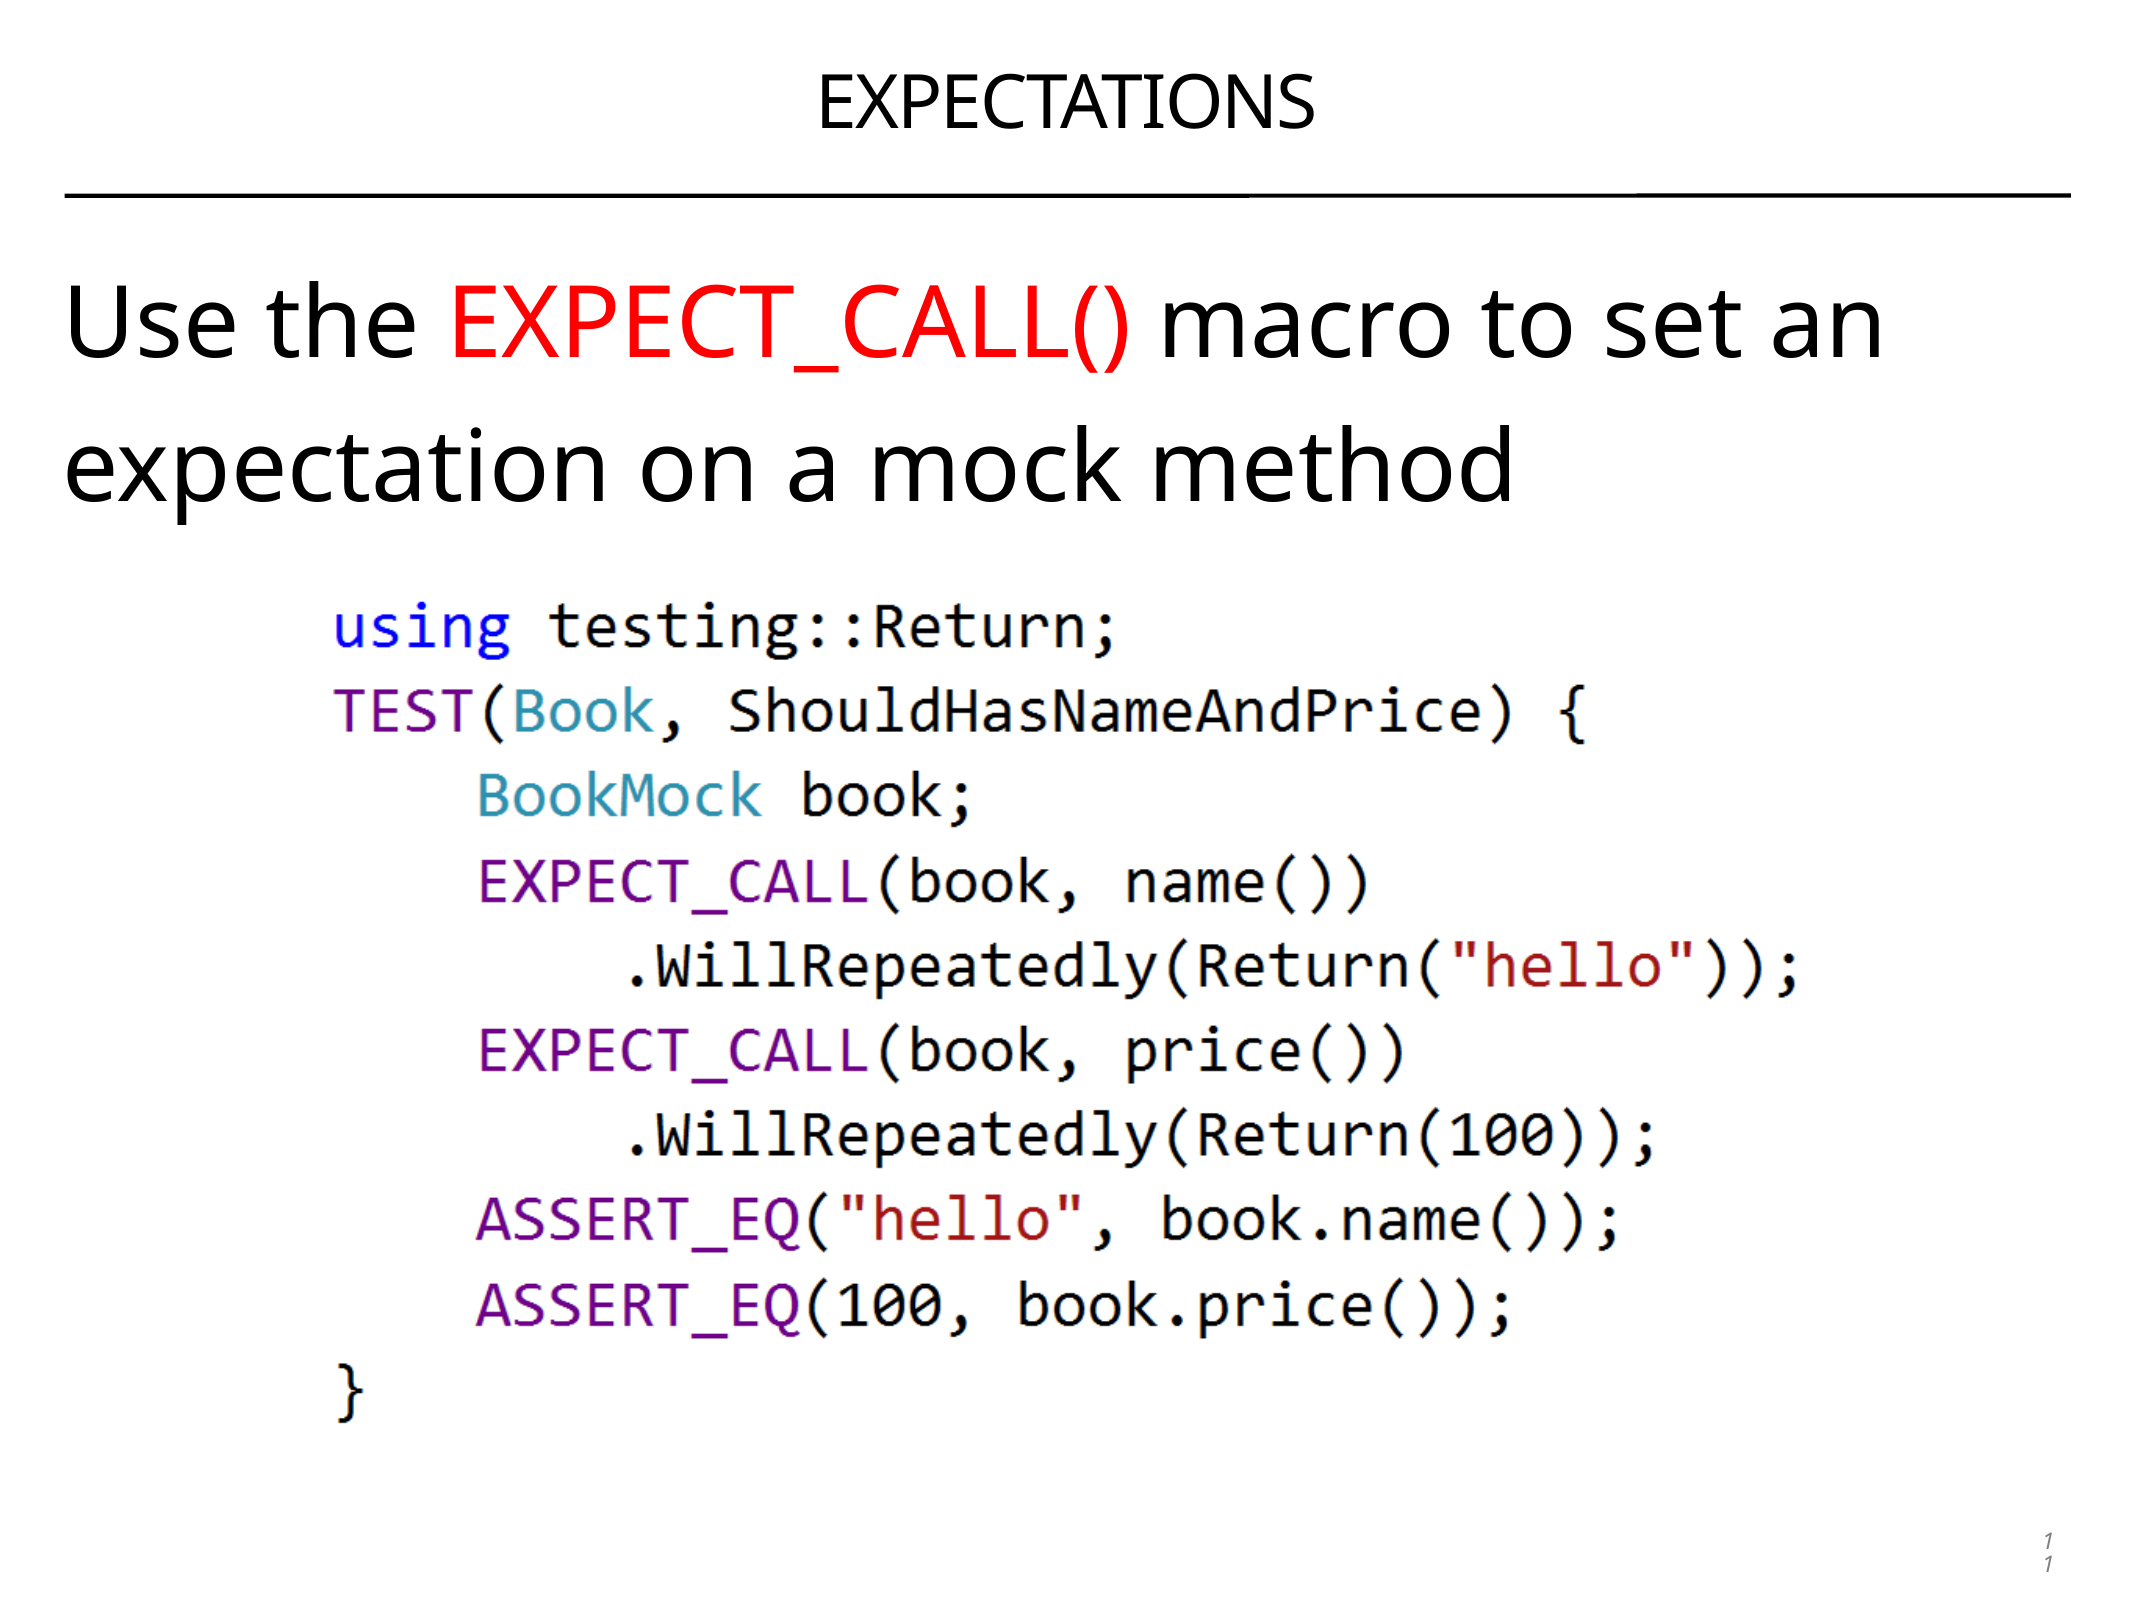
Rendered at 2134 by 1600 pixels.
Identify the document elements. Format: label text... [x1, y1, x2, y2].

slide_number 11 [2026, 1518, 2071, 1567]
list Use the EXPECT_CALL() macro to set an expectation on a mock method [62, 233, 2071, 1486]
picture [329, 598, 1804, 1431]
title EXPECTATIONS [62, 50, 2071, 169]
